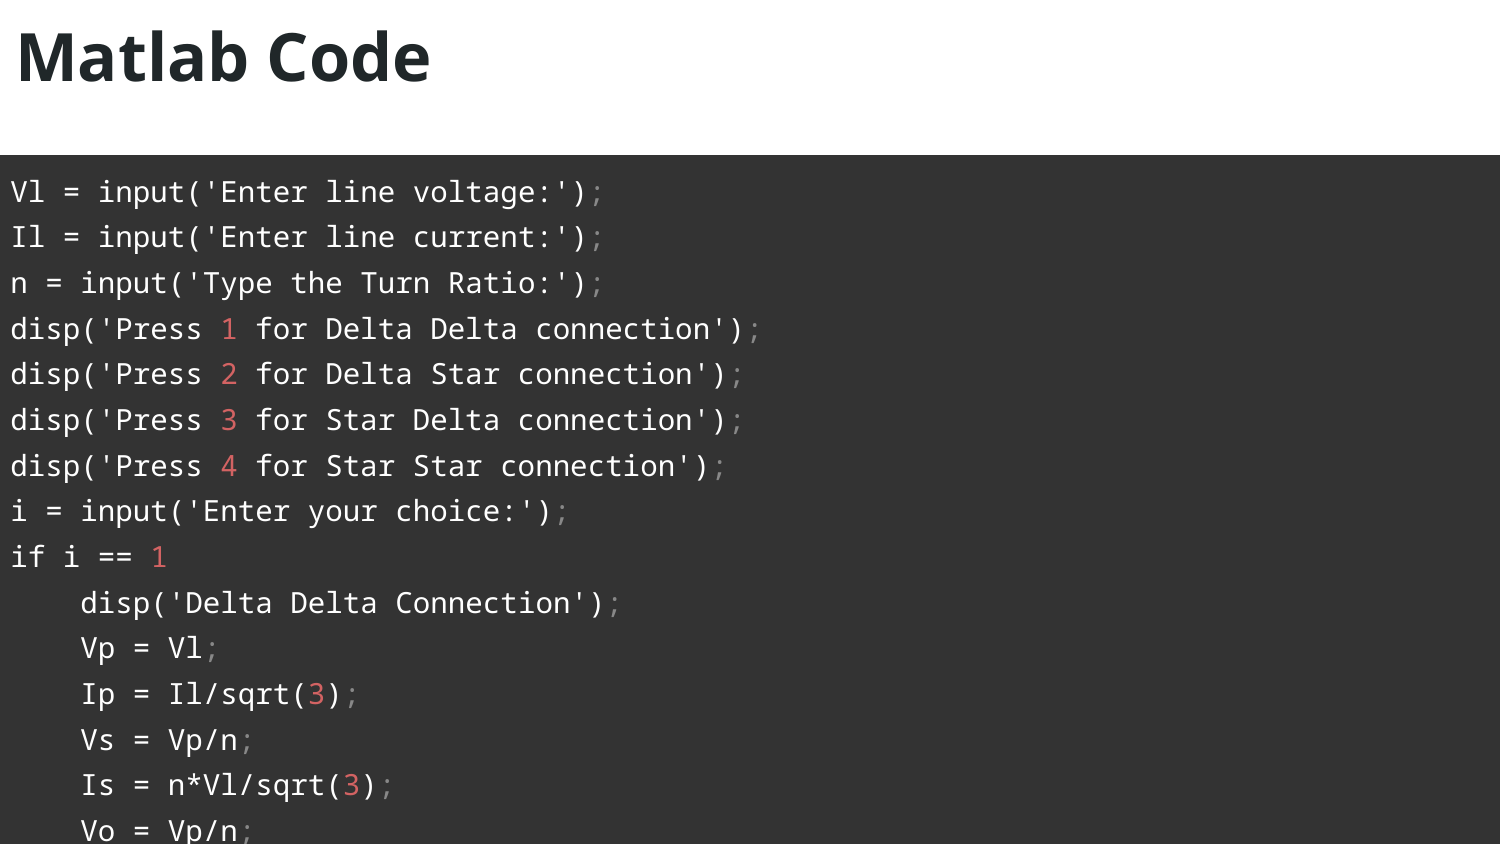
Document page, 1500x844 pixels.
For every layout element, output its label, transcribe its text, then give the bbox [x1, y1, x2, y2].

table_header Vl = input('Enter line voltage:'); Il = input('Enter line current:'); n = input('Type the Turn Ratio:'); disp('Press 1 for Delta Delta connection'); disp('Press 2 for Delta Star connection'); disp('Press 3 for Star Delta connection'); disp('Press 4 for Star Star connection'); i = input('Enter your choice:'); if i == 1 disp('Delta Delta Connection'); Vp = Vl; Ip = Il/sqrt(3); Vs = Vp/n; Is = n*Vl/sqrt(3); Vo = Vp/n; Io = n*Il; elseif i == 2 disp('Delta Star Connection'); Vp = Vl; Ip = Il/sqrt(3); Vs = Vp/n; Is = n*Ip; Vo = sqrt(3)*Vs; Io = Is; elseif i==3 disp('Star Delta Connection'); Vp = Vl/sprt(3); Ip = Il; Vs = Vl/sqrt(3)*n; Is = n*Ip; Vo = Vs; Io = sqrt(3)*n*Ip; else disp('Star Star Connection'); Vp = Vl/sqrt(3); Ip = Il; Vs = nVp; Is = nIp; Vo = Vl/n; Io = nIp; end fprintf('The line voltage is: %f \n', Vl); fprintf('The line current is: %f \n', Il); fprintf('The turn ratio is: %f \n', n); fprintf('The primary voltage is: %f \n', Vp); fprintf('The primary current is: %f \n', Ip); fprintf('The seconadry voltage is: %f \n', Vs); fprintf('The secondary current is: %f \n', Is); fprintf('The output voltage is: %f \n', Vo); fprintf('The output current is: %f \n', Io); [0, 155, 1500, 844]
title Matlab Code [0, 0, 1398, 110]
